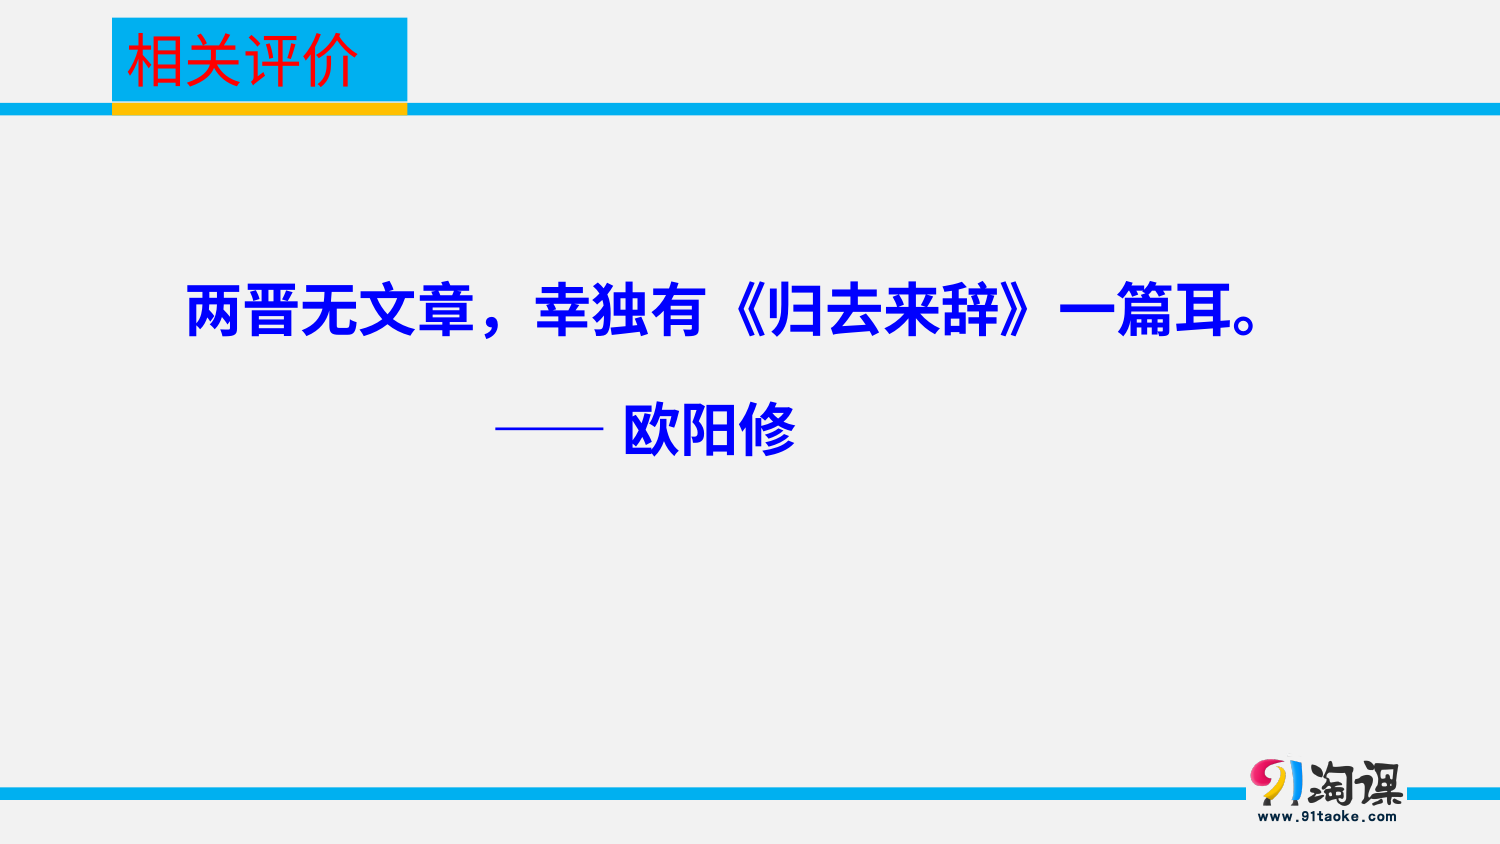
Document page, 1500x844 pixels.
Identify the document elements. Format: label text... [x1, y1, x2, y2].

text_box 两晋无文章，幸独有《归去来辞》一篇耳。 ——欧阳修 [52, 244, 1459, 471]
text_box 相关评价 [112, 17, 408, 102]
picture [1245, 750, 1408, 832]
